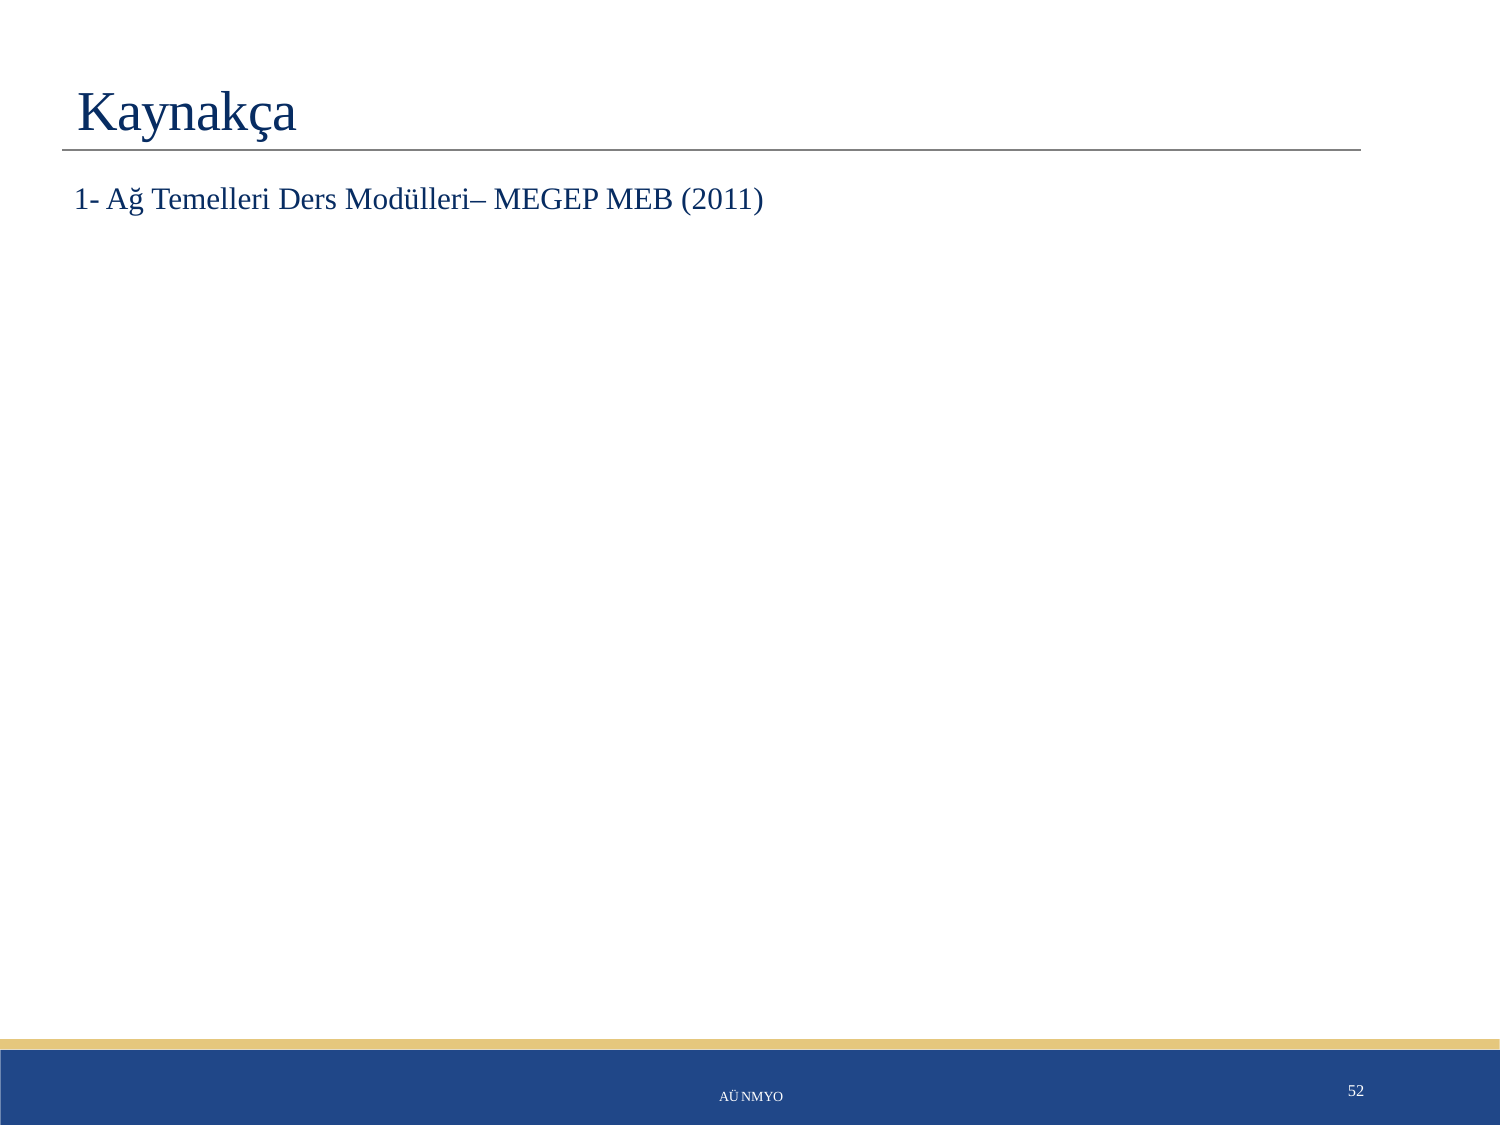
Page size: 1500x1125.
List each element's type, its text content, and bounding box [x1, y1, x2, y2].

list 1- Ağ Temelleri Ders Modülleri– MEGEP MEB (2011) [62, 174, 1438, 963]
title Kaynakça [62, 47, 1373, 150]
footer AÜ NMYO [453, 1059, 1047, 1120]
slide_number 52 [1218, 1059, 1380, 1120]
